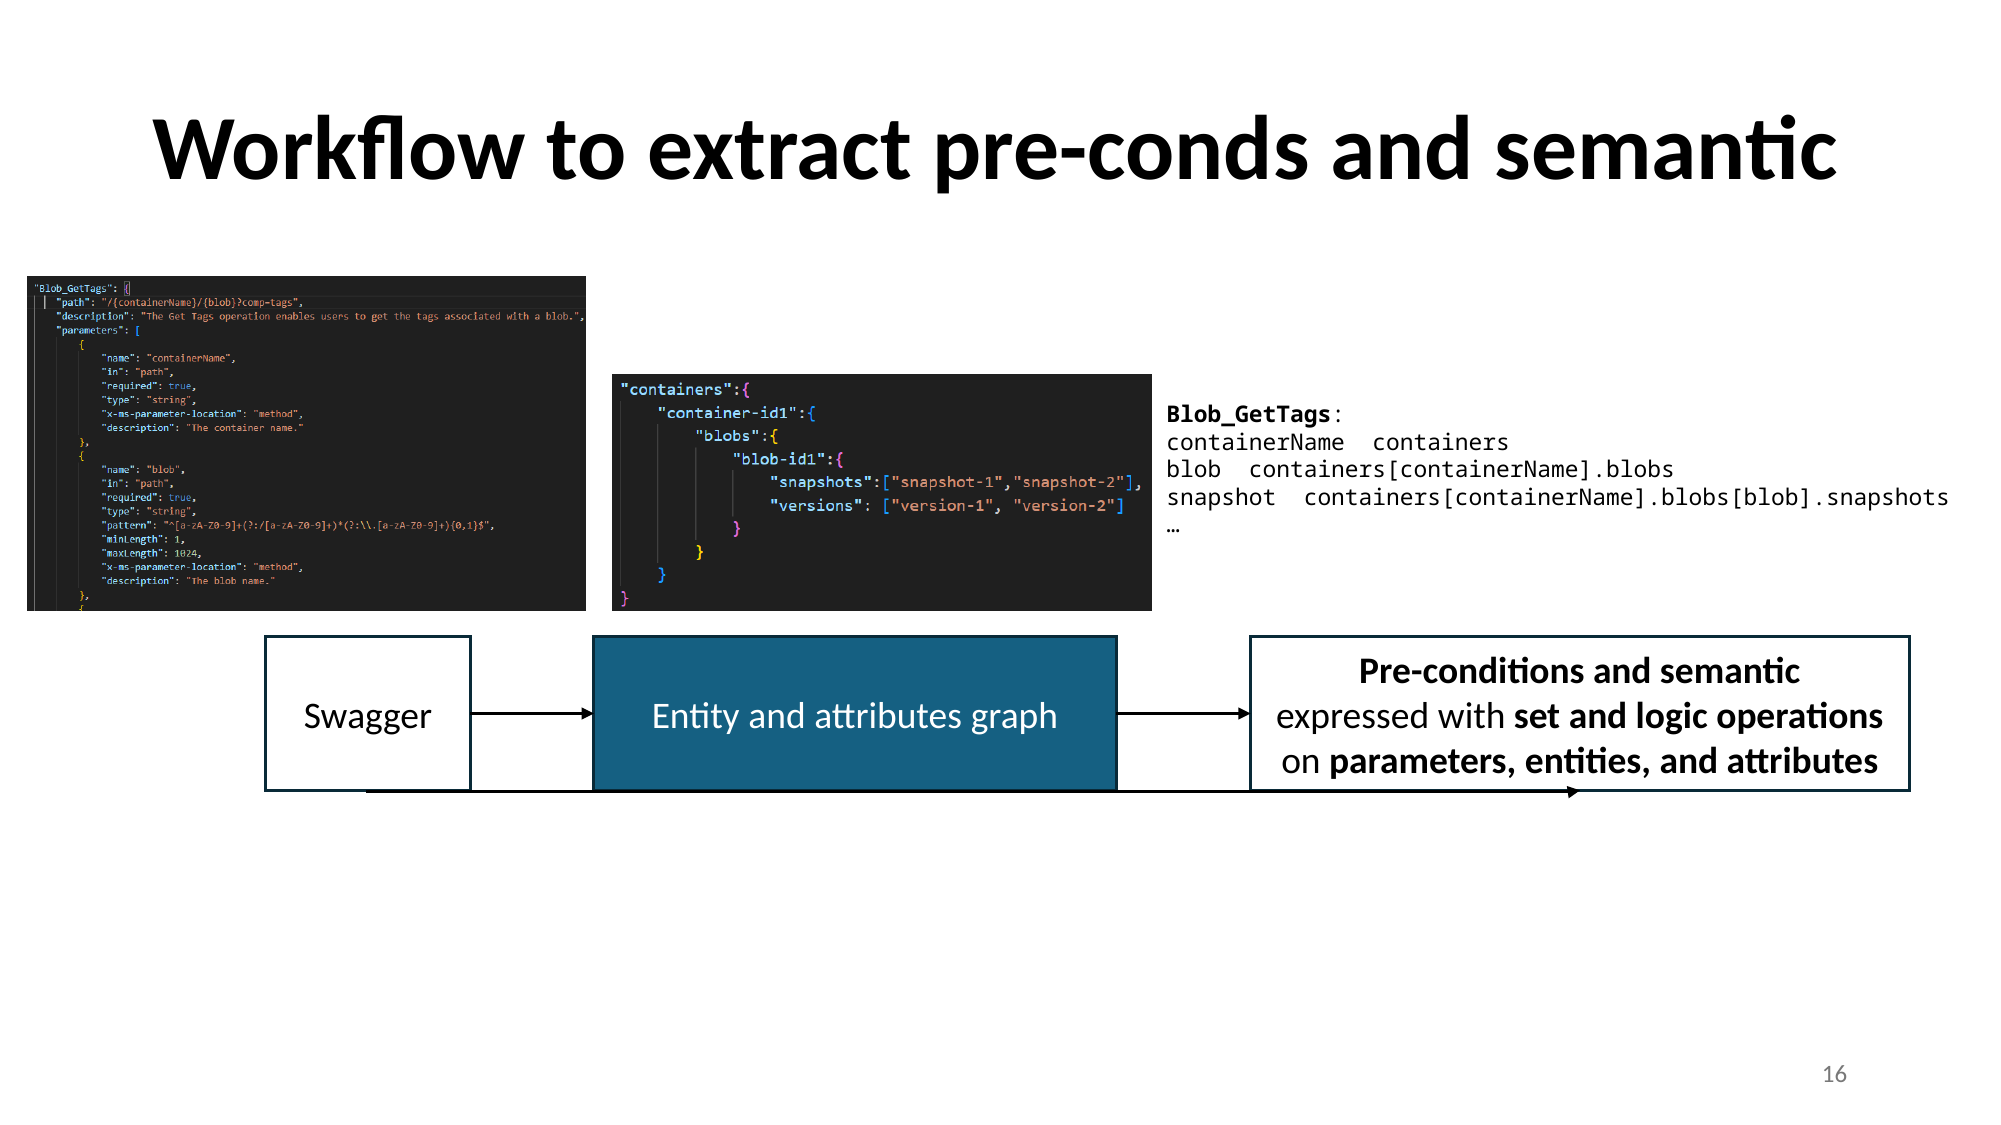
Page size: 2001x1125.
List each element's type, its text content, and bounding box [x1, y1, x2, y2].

text_box Pre-conditions and semantic expressed with set and logic operations on parameters, entities, and attributes [1249, 635, 1911, 792]
text_box Swagger [264, 635, 472, 792]
slide_number 16 [1412, 1042, 1863, 1103]
picture [26, 276, 587, 611]
picture [612, 373, 1153, 611]
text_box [973, 611, 977, 1125]
text_box Entity and attributes graph [977, 635, 1118, 790]
text_box Entity and attributes graph [592, 635, 973, 790]
title Workflow to extract pre-conds and semantic [137, 59, 1863, 240]
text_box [973, 183, 977, 373]
